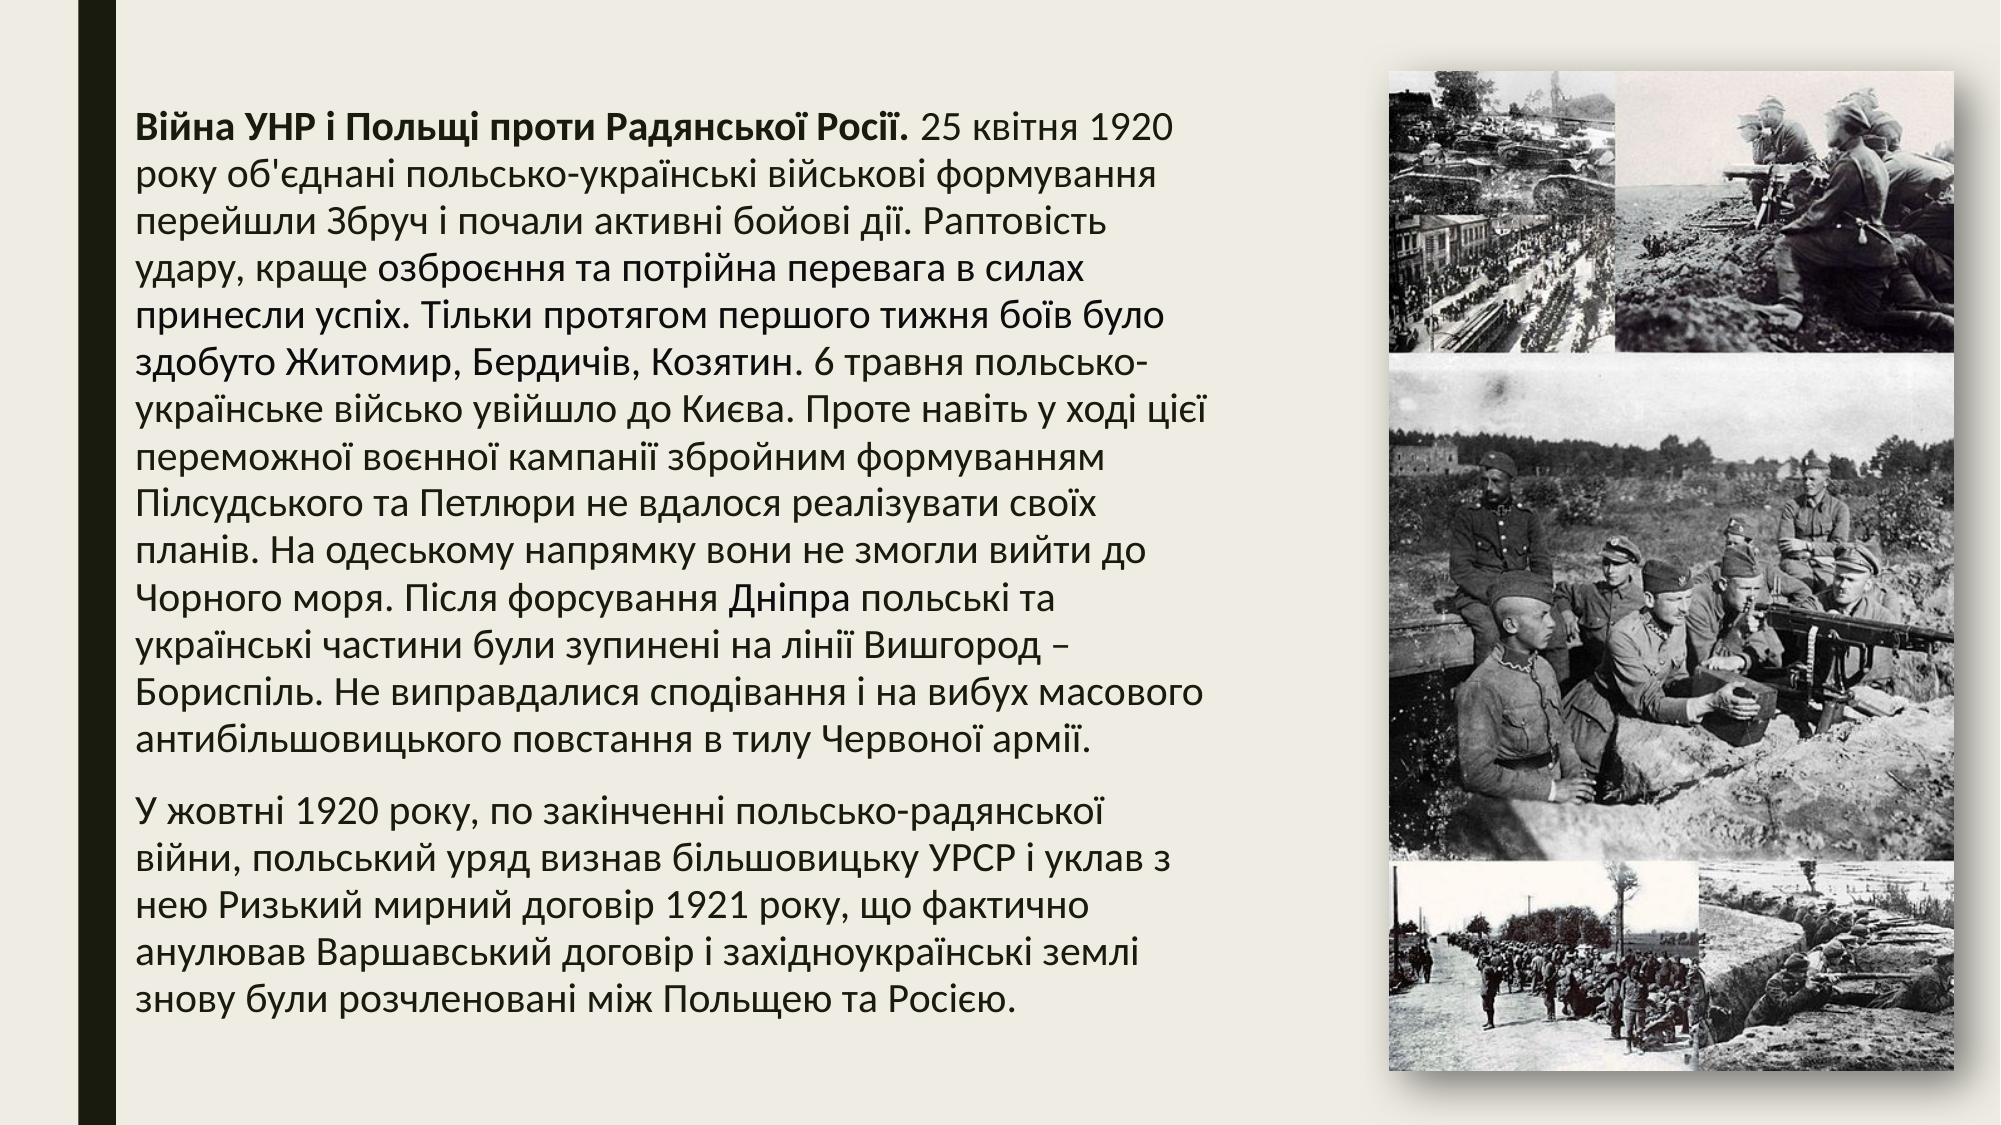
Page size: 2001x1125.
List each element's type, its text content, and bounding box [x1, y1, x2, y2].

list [1389, 71, 1954, 1071]
list Війна УНР і Польщі проти Радянської Росії. 25 квітня 1920 року об'єднані польсько-українські військові формування перейшли Збруч і почали активні бойові дії. Раптовість удару, краще озброєння та потрійна перевага в силах принесли успіх. Тільки протягом першого тижня боїв було здобуто Житомир, Бердичів, Козятин. 6 травня польсько-українське військо увійшло до Києва. Проте навіть у ході цієї переможної воєнної кампанії збройним формуванням Пілсудського та Петлюри не вдалося реалізувати своїх планів. На одеському напрямку вони не змогли вийти до Чорного моря. Після форсування Дніпра польські та українські частини були зупинені на лінії Вишгород – Бориспіль. Не виправдалися сподівання і на вибух масового антибільшовицького повстання в тилу Червоної армії. У жовтні 1920 року, по закінченні польсько-радянської війни, польський уряд визнав більшовицьку УРСР і уклав з нею Ризький мирний договір 1921 року, що фактично анулював Варшавський договір і західноукраїнські землі знову були розчленовані між Польщею та Росією. [120, 95, 1232, 1071]
